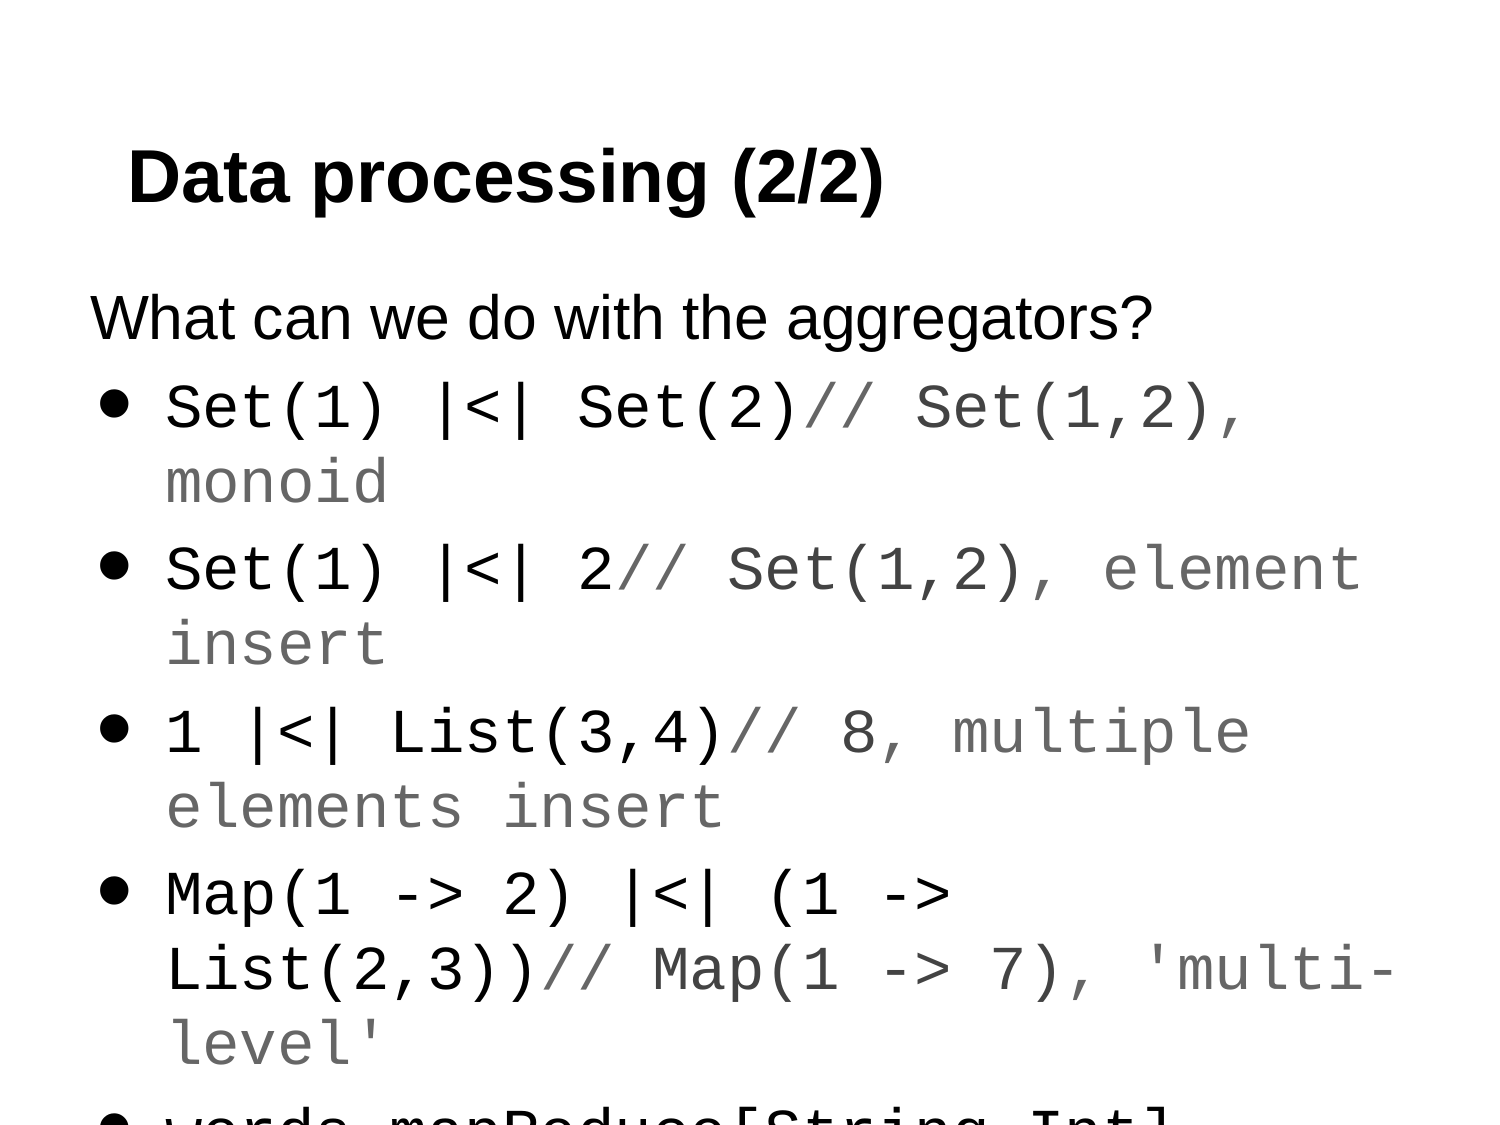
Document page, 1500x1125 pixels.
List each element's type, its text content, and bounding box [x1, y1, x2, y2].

list What can we do with the aggregators? Set(1) |<| Set(2)// Set(1,2), monoid Set(1) |<| 2// Set(1,2), element insert 1 |<| List(3,4)// 8, multiple elements insert Map(1 -> 2) |<| (1 -> List(2,3))// Map(1 -> 7), 'multi-level' words.mapReduce[String,Int] ( w => (w -> 1 ) ) [75, 262, 1425, 1125]
title Data processing (2/2) [75, 14, 1425, 233]
